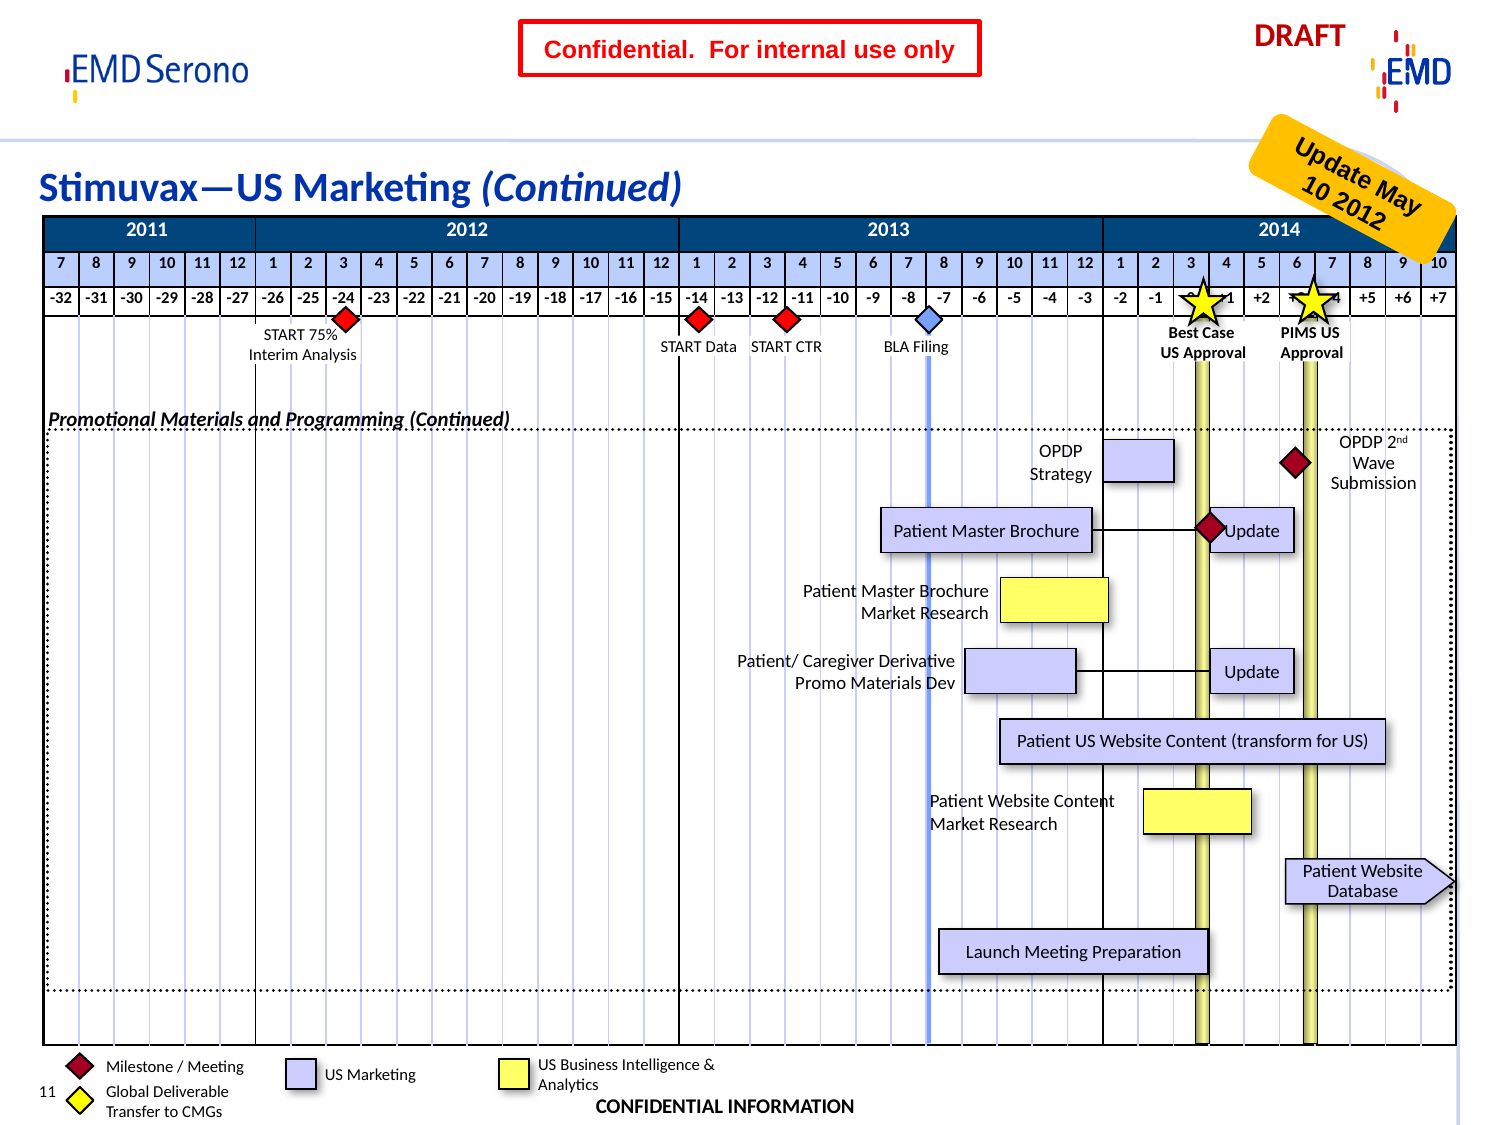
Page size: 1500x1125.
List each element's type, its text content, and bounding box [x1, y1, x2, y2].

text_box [498, 1051, 734, 1097]
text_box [746, 577, 1109, 624]
text_box US Marketing [320, 1052, 464, 1096]
text_box [47, 429, 1451, 991]
text_box Promotional Materials and Programming (Continued) [48, 400, 568, 435]
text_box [66, 1043, 282, 1123]
text_box Launch Meeting Preparation [939, 928, 1209, 974]
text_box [921, 788, 1252, 835]
title Stimuvax—US Marketing (Continued) [38, 164, 1108, 331]
text_box Patient Website Database [1285, 858, 1455, 904]
text_box [1280, 447, 1311, 478]
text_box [880, 507, 1295, 553]
picture [65, 54, 248, 103]
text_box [1020, 439, 1175, 483]
text_box [286, 1059, 316, 1090]
slide_number 11 [38, 1080, 61, 1117]
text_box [703, 647, 1295, 695]
text_box OPDP 2nd Wave Submission [1325, 436, 1423, 490]
text_box Patient US Website Content (transform for US) [1000, 718, 1386, 764]
